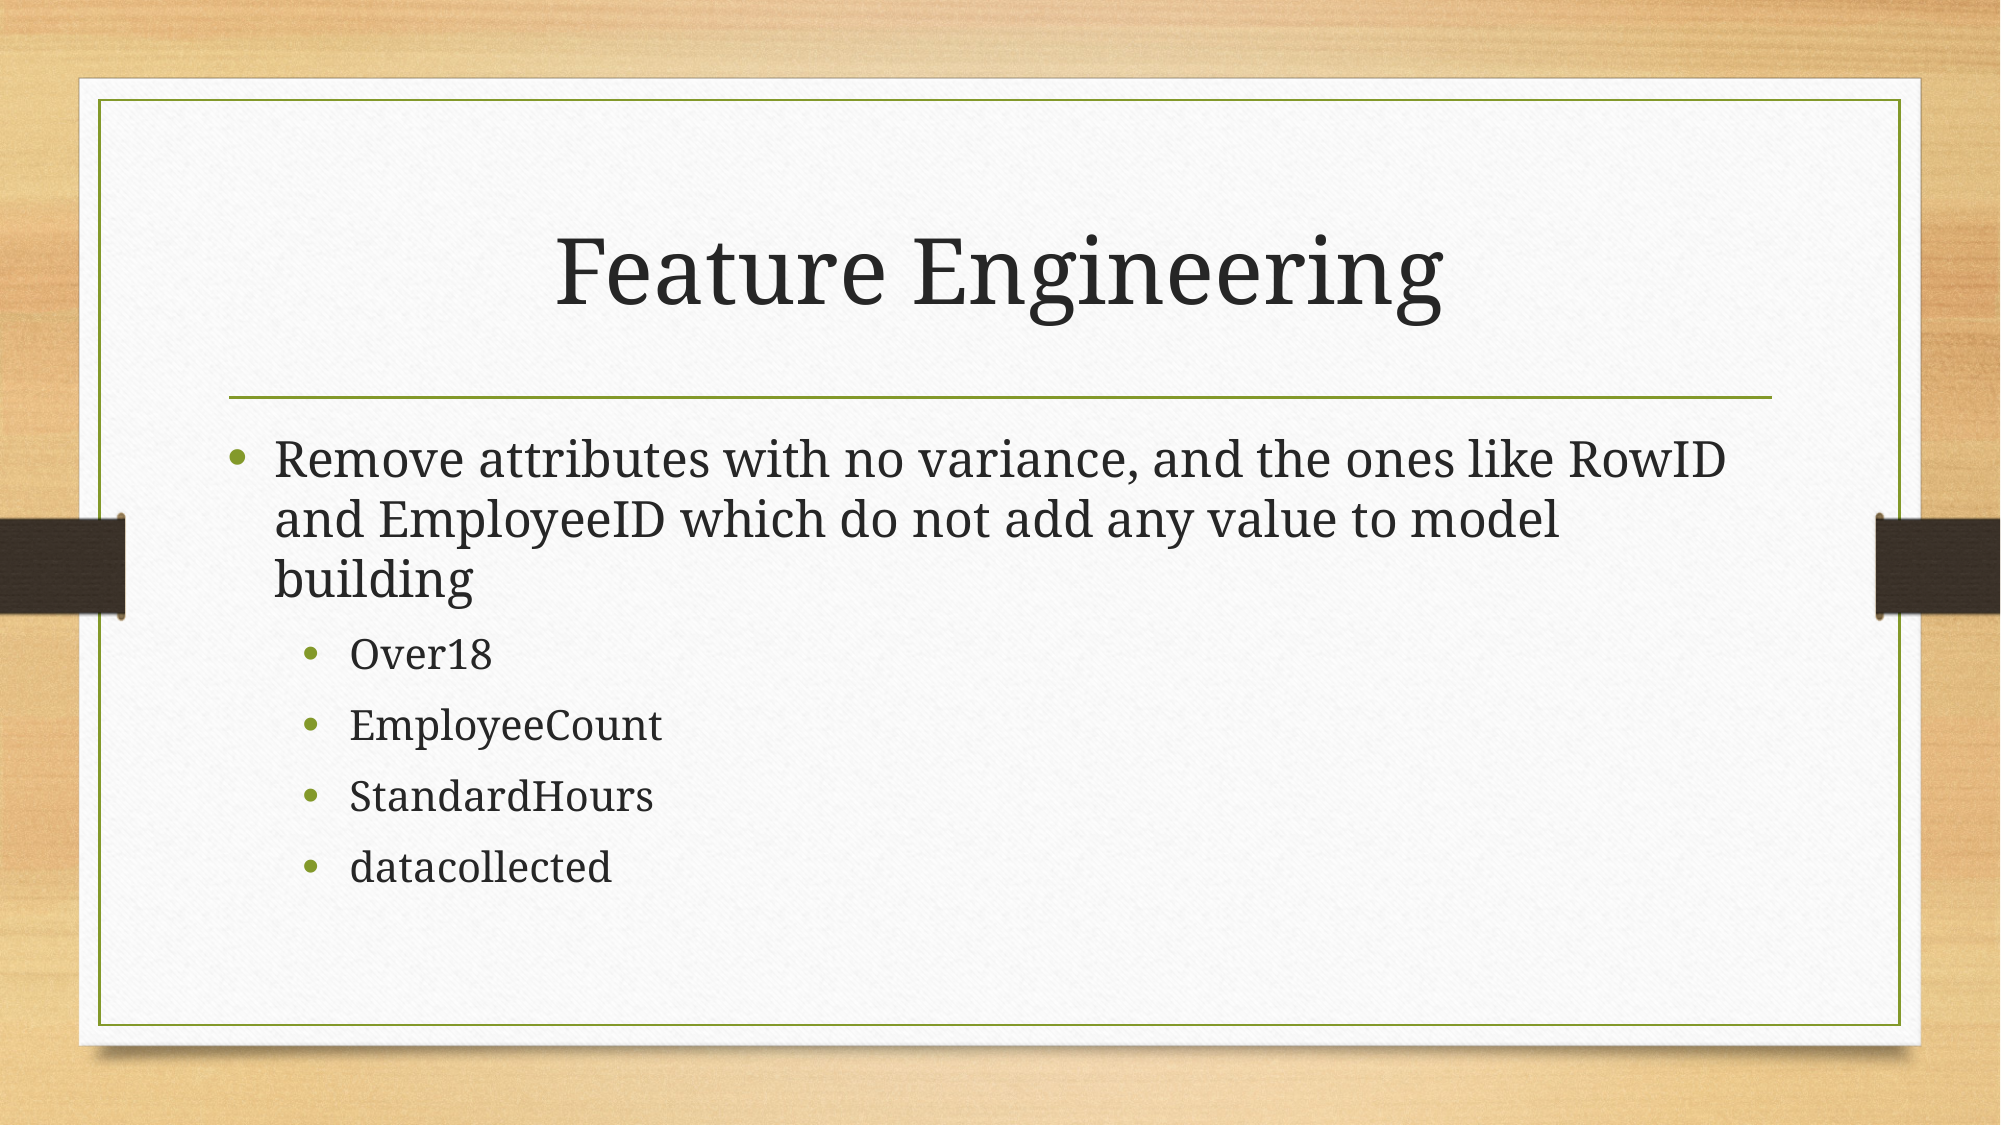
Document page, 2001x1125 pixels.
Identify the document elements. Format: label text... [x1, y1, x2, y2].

picture [0, 0, 2001, 1125]
title Feature Engineering [212, 161, 1788, 375]
list Remove attributes with no variance, and the ones like RowID and EmployeeID which do not add any value to model building Over18 EmployeeCount StandardHours datacollected [212, 419, 1788, 964]
